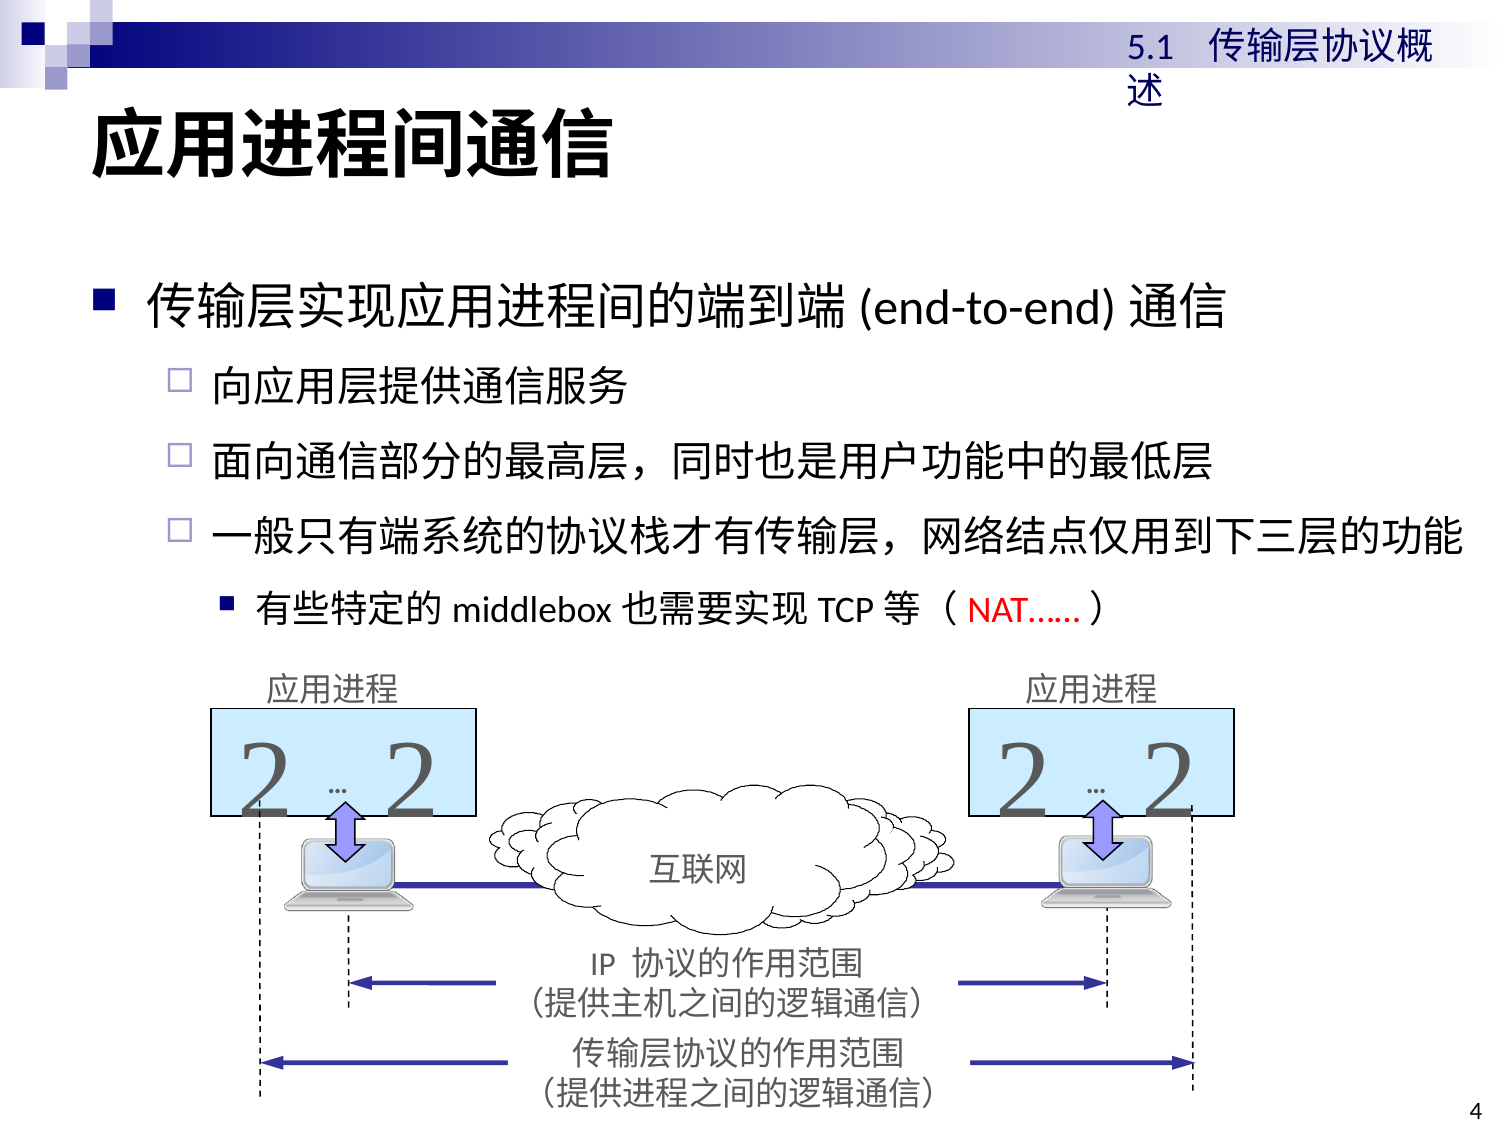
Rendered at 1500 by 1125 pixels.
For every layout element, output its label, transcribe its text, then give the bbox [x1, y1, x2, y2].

title 应用进程间通信 [75, 75, 1425, 209]
slide_number 4 [1448, 1100, 1483, 1125]
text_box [210, 660, 1235, 1113]
list 传输层实现应用进程间的端到端(end-to-end)通信 向应用层提供通信服务 面向通信部分的最高层，同时也是用户功能中的最低层 一般只有端系统的协议栈才有传输层，网络结点仅用到下三层的功能 有些特定的middlebox也需要实现TCP等（NAT……） [75, 237, 1483, 1100]
text_box 5.1 传输层协议概述 [1112, 14, 1483, 120]
